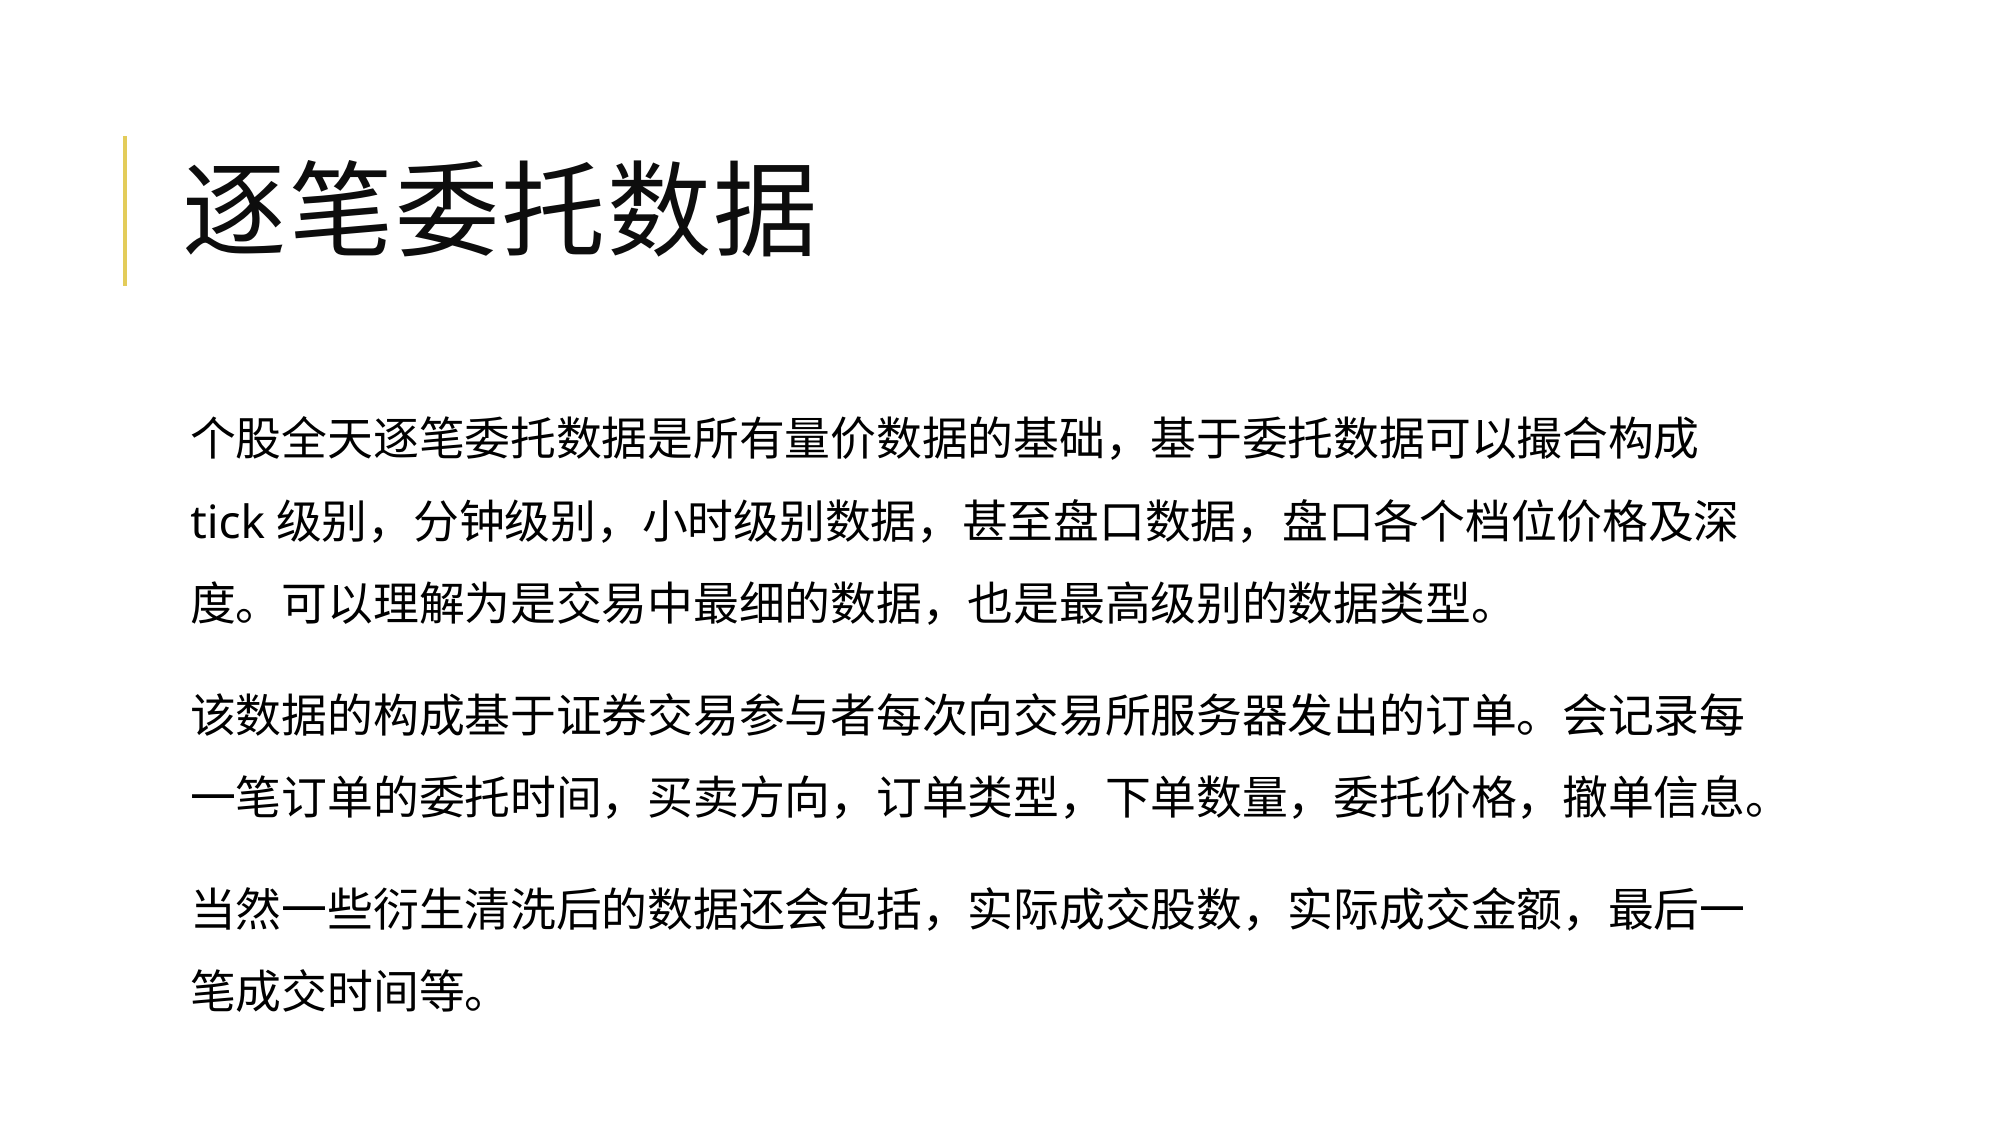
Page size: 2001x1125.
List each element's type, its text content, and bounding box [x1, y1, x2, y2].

list 个股全天逐笔委托数据是所有量价数据的基础，基于委托数据可以撮合构成tick级别，分钟级别，小时级别数据，甚至盘口数据，盘口各个档位价格及深度。可以理解为是交易中最细的数据，也是最高级别的数据类型。 该数据的构成基于证券交易参与者每次向交易所服务器发出的订单。会记录每一笔订单的委托时间，买卖方向，订单类型，下单数量，委托价格，撤单信息。 当然一些衍生清洗后的数据还会包括，实际成交股数，实际成交金额，最后一笔成交时间等。 [168, 375, 1763, 1035]
title 逐笔委托数据 [168, 96, 1763, 342]
